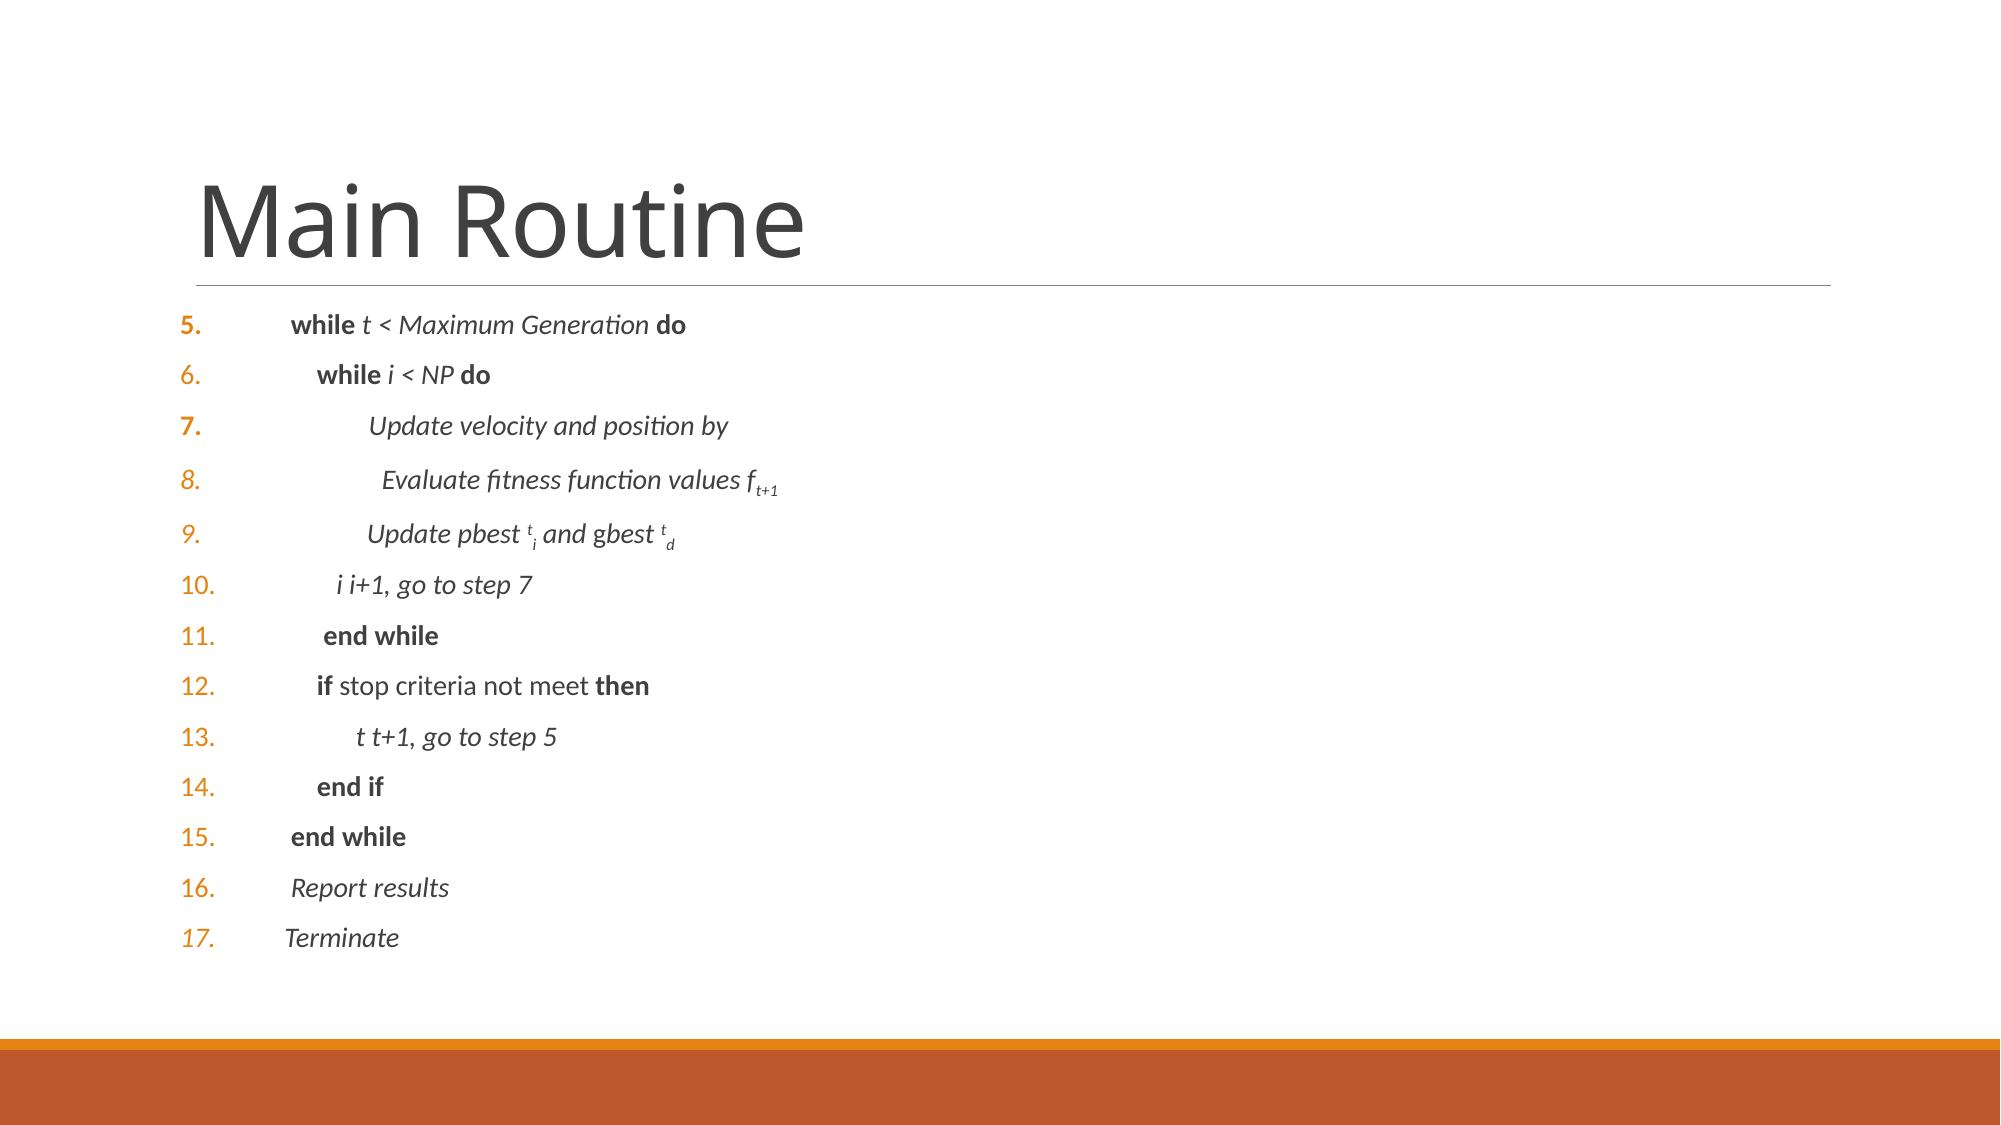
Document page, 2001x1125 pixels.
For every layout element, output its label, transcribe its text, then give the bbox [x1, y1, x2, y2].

list while t < Maximum Generation do while i < NP do Update velocity and position by Evaluate fitness function values ft+1 Update pbest ti and gbest td i i+1, go to step 7 end while if stop criteria not meet then t t+1, go to step 5 end if end while Report results Terminate [180, 302, 1830, 963]
title Main Routine [180, 47, 1830, 285]
